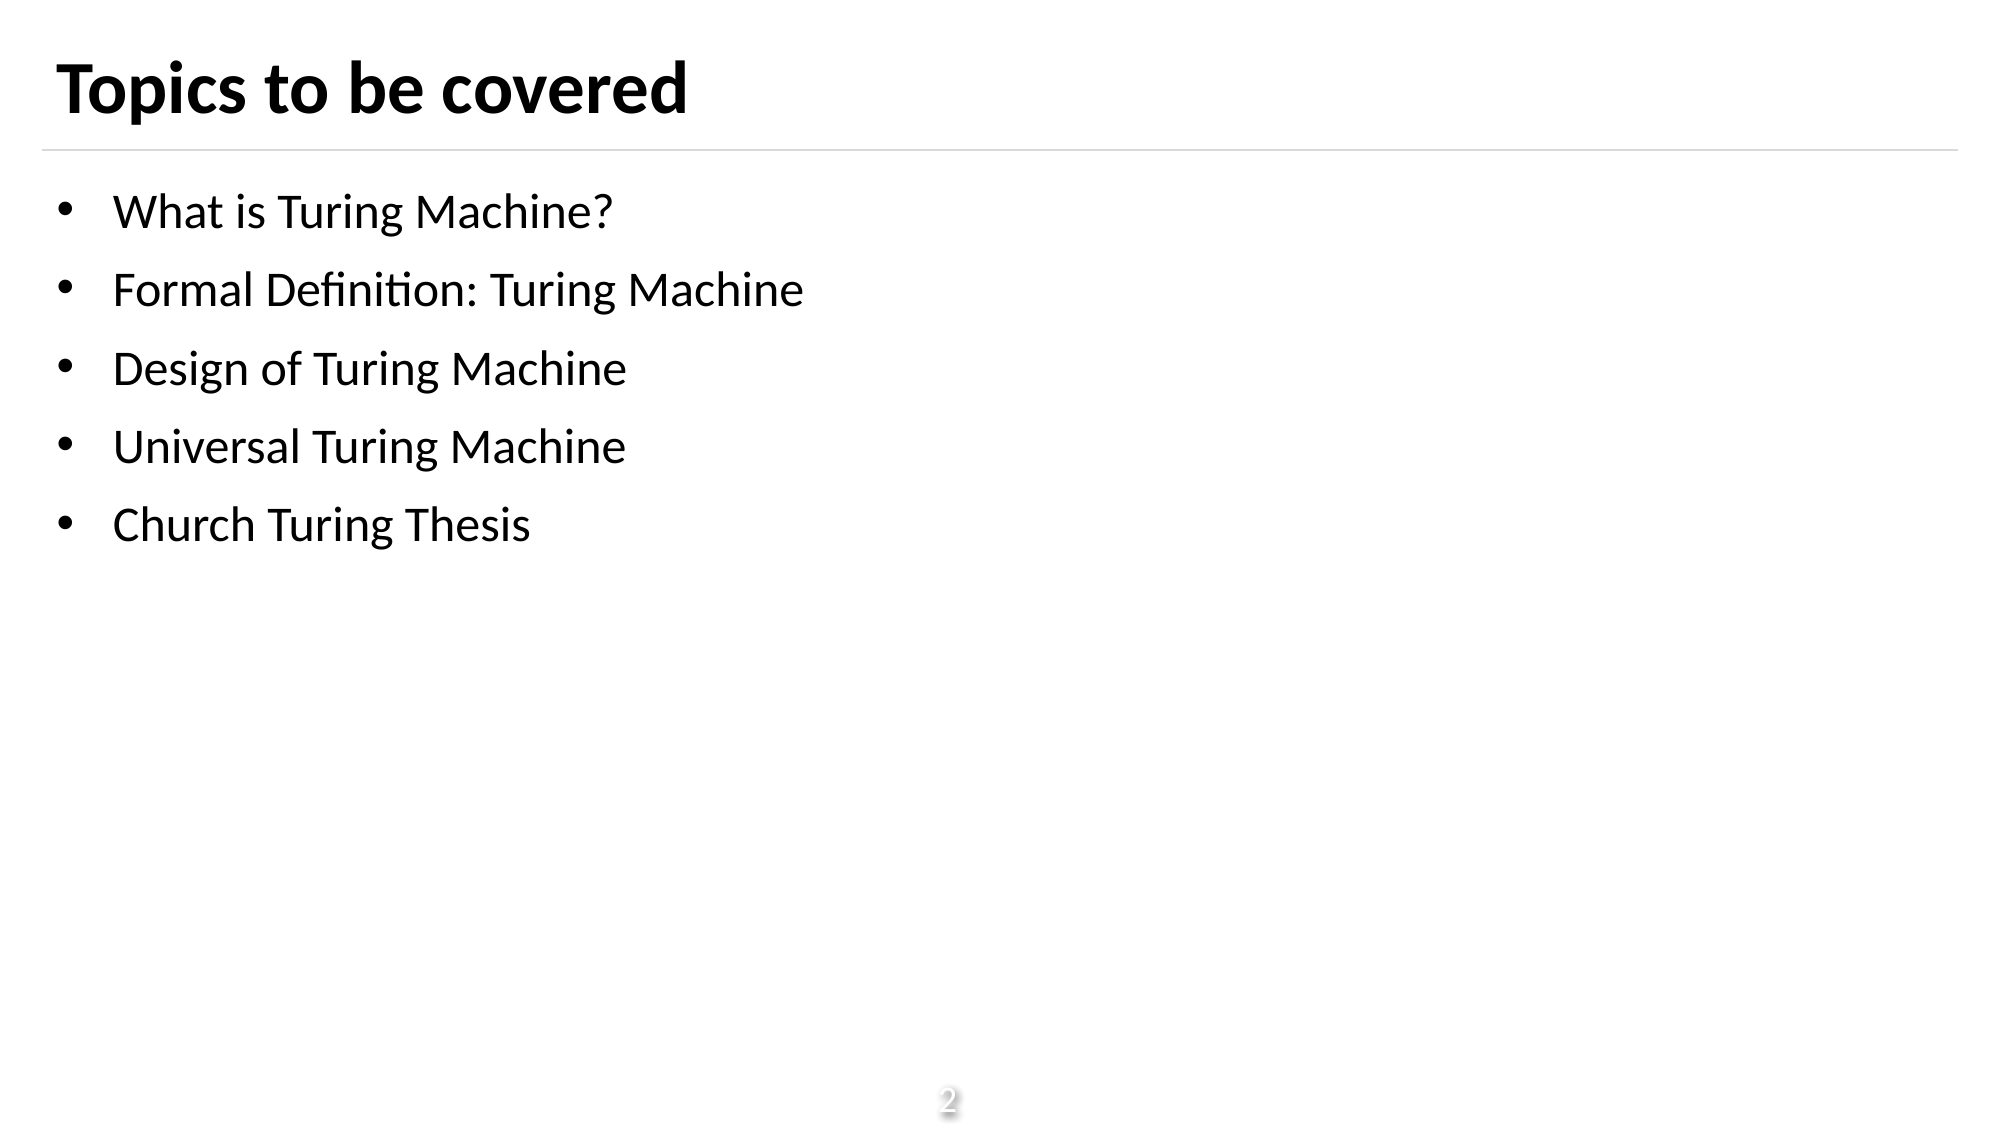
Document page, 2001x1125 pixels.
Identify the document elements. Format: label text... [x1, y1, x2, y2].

list What is Turing Machine? Formal Definition: Turing Machine Design of Turing Machine Universal Turing Machine Church Turing Thesis [41, 162, 1959, 1038]
title Topics to be covered [41, 17, 1959, 150]
